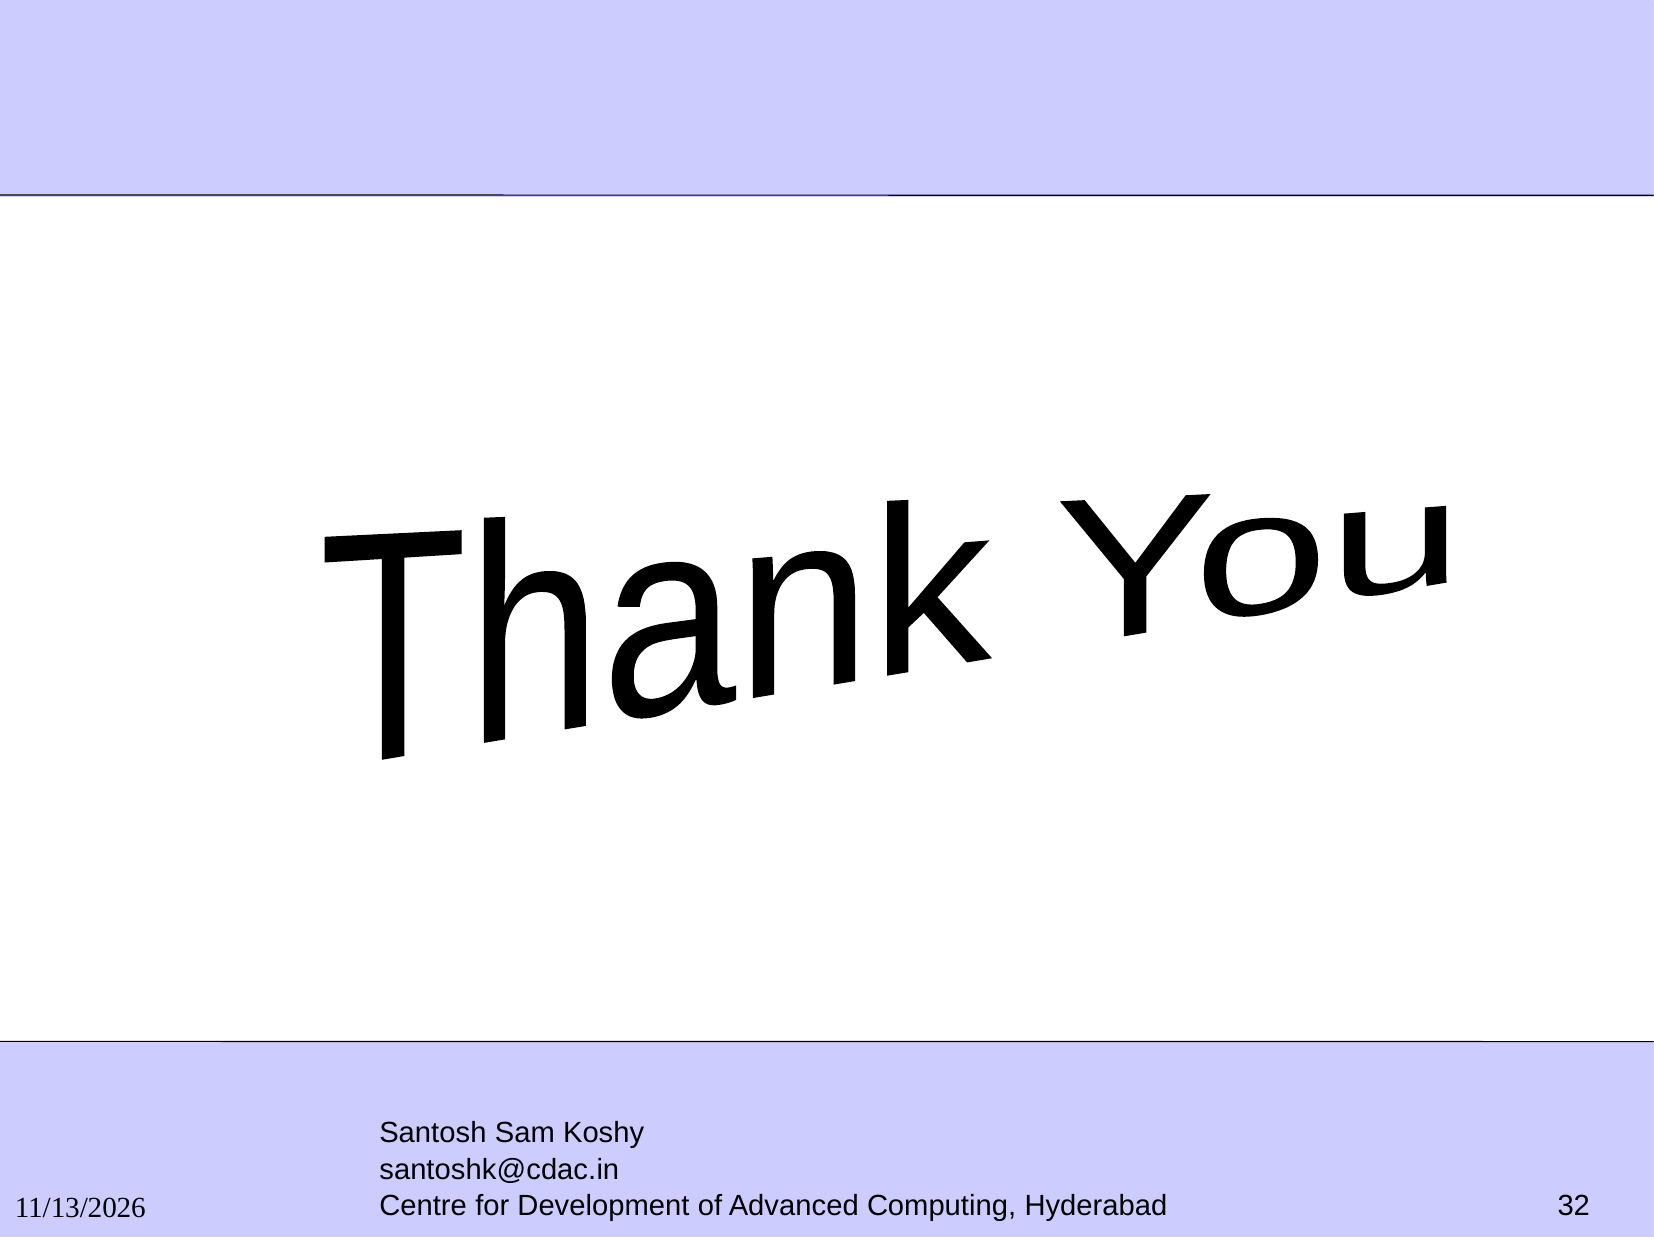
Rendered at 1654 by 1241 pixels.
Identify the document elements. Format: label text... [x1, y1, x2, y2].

footer Santosh Sam Koshy santoshk@cdac.in Centre for Development of Advanced Computing, Hyderabad [364, 1026, 1240, 1230]
slide_number 32 [1542, 1167, 1645, 1230]
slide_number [0, 1154, 339, 1231]
